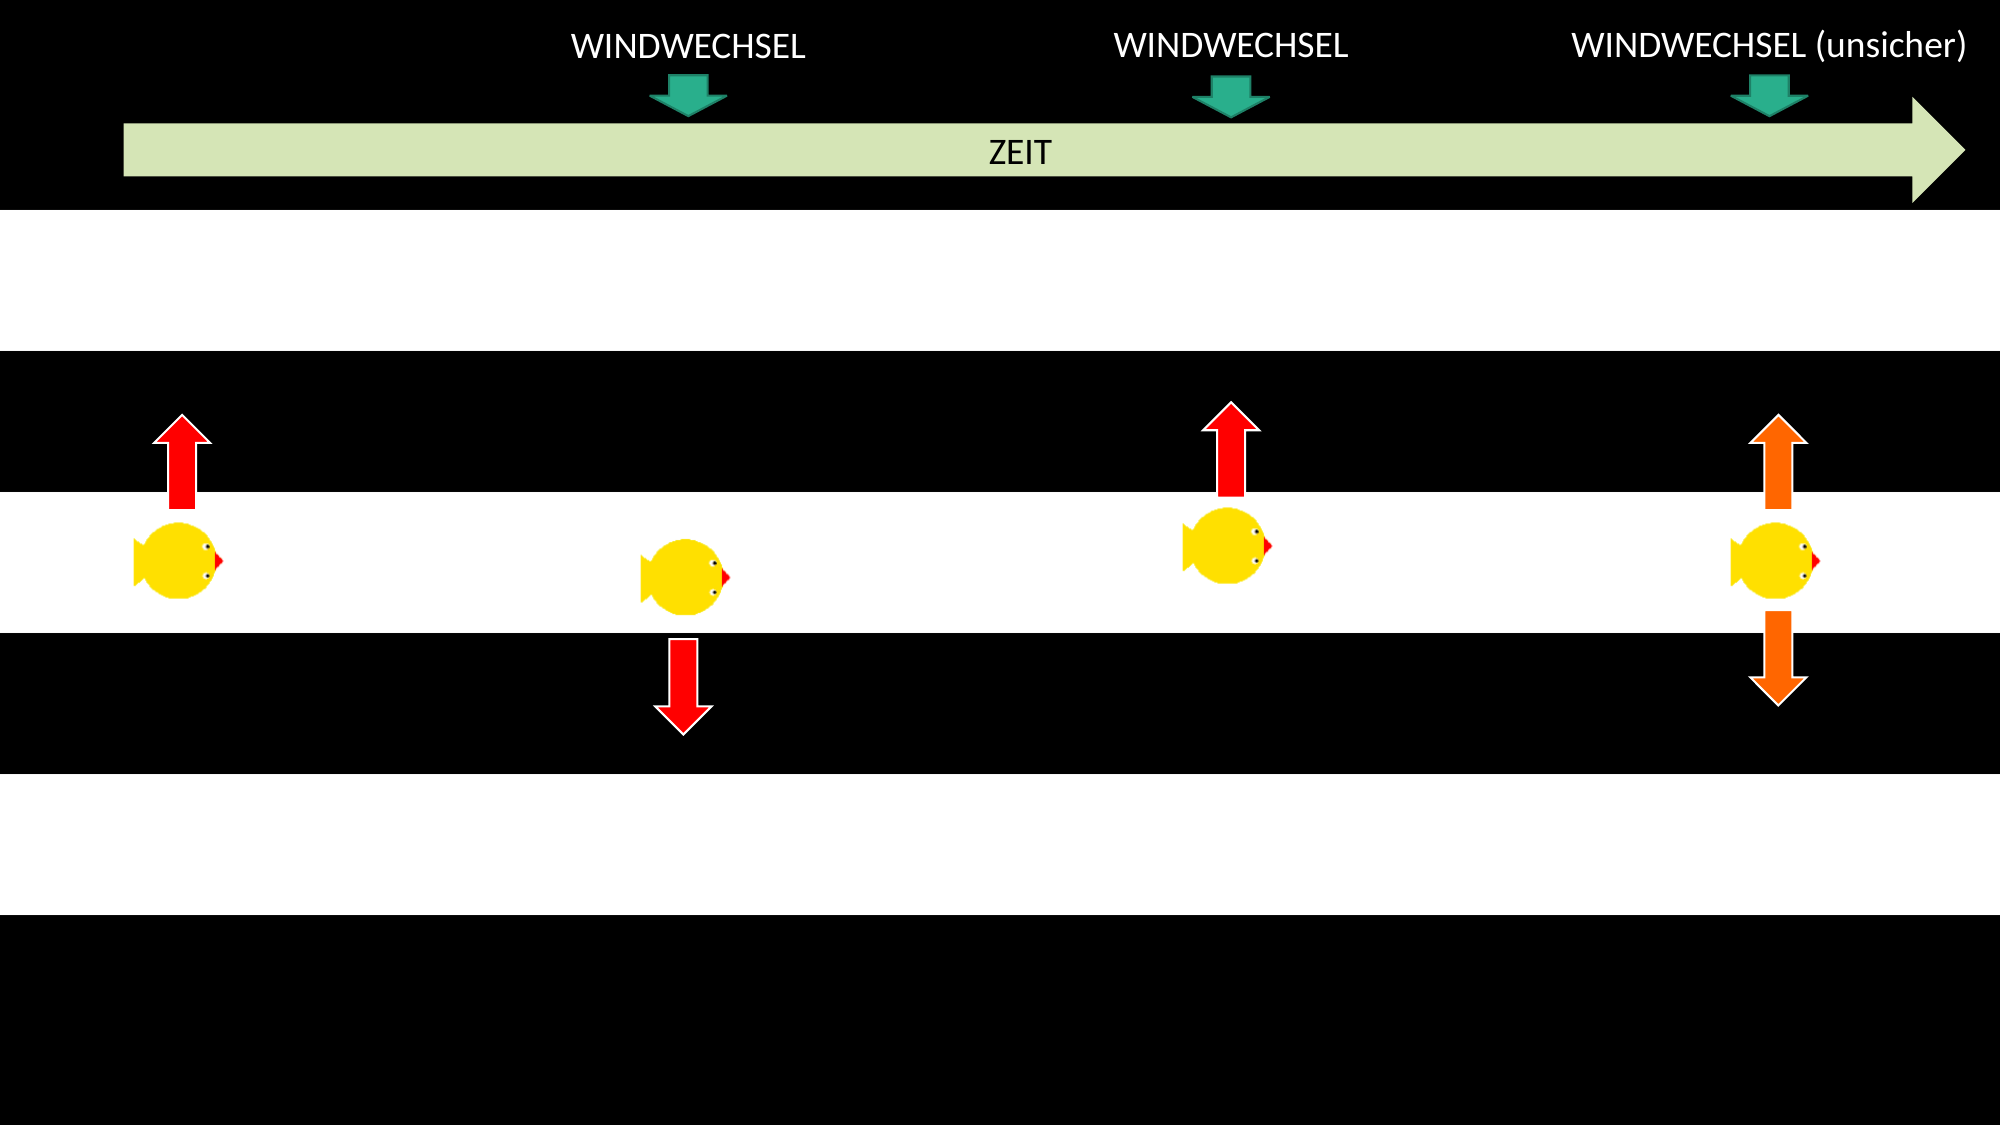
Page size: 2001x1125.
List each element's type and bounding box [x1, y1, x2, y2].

picture [123, 512, 362, 619]
picture [1172, 497, 1290, 593]
picture [630, 529, 747, 625]
picture [1720, 512, 1837, 608]
list [0, 0, 2000, 1125]
